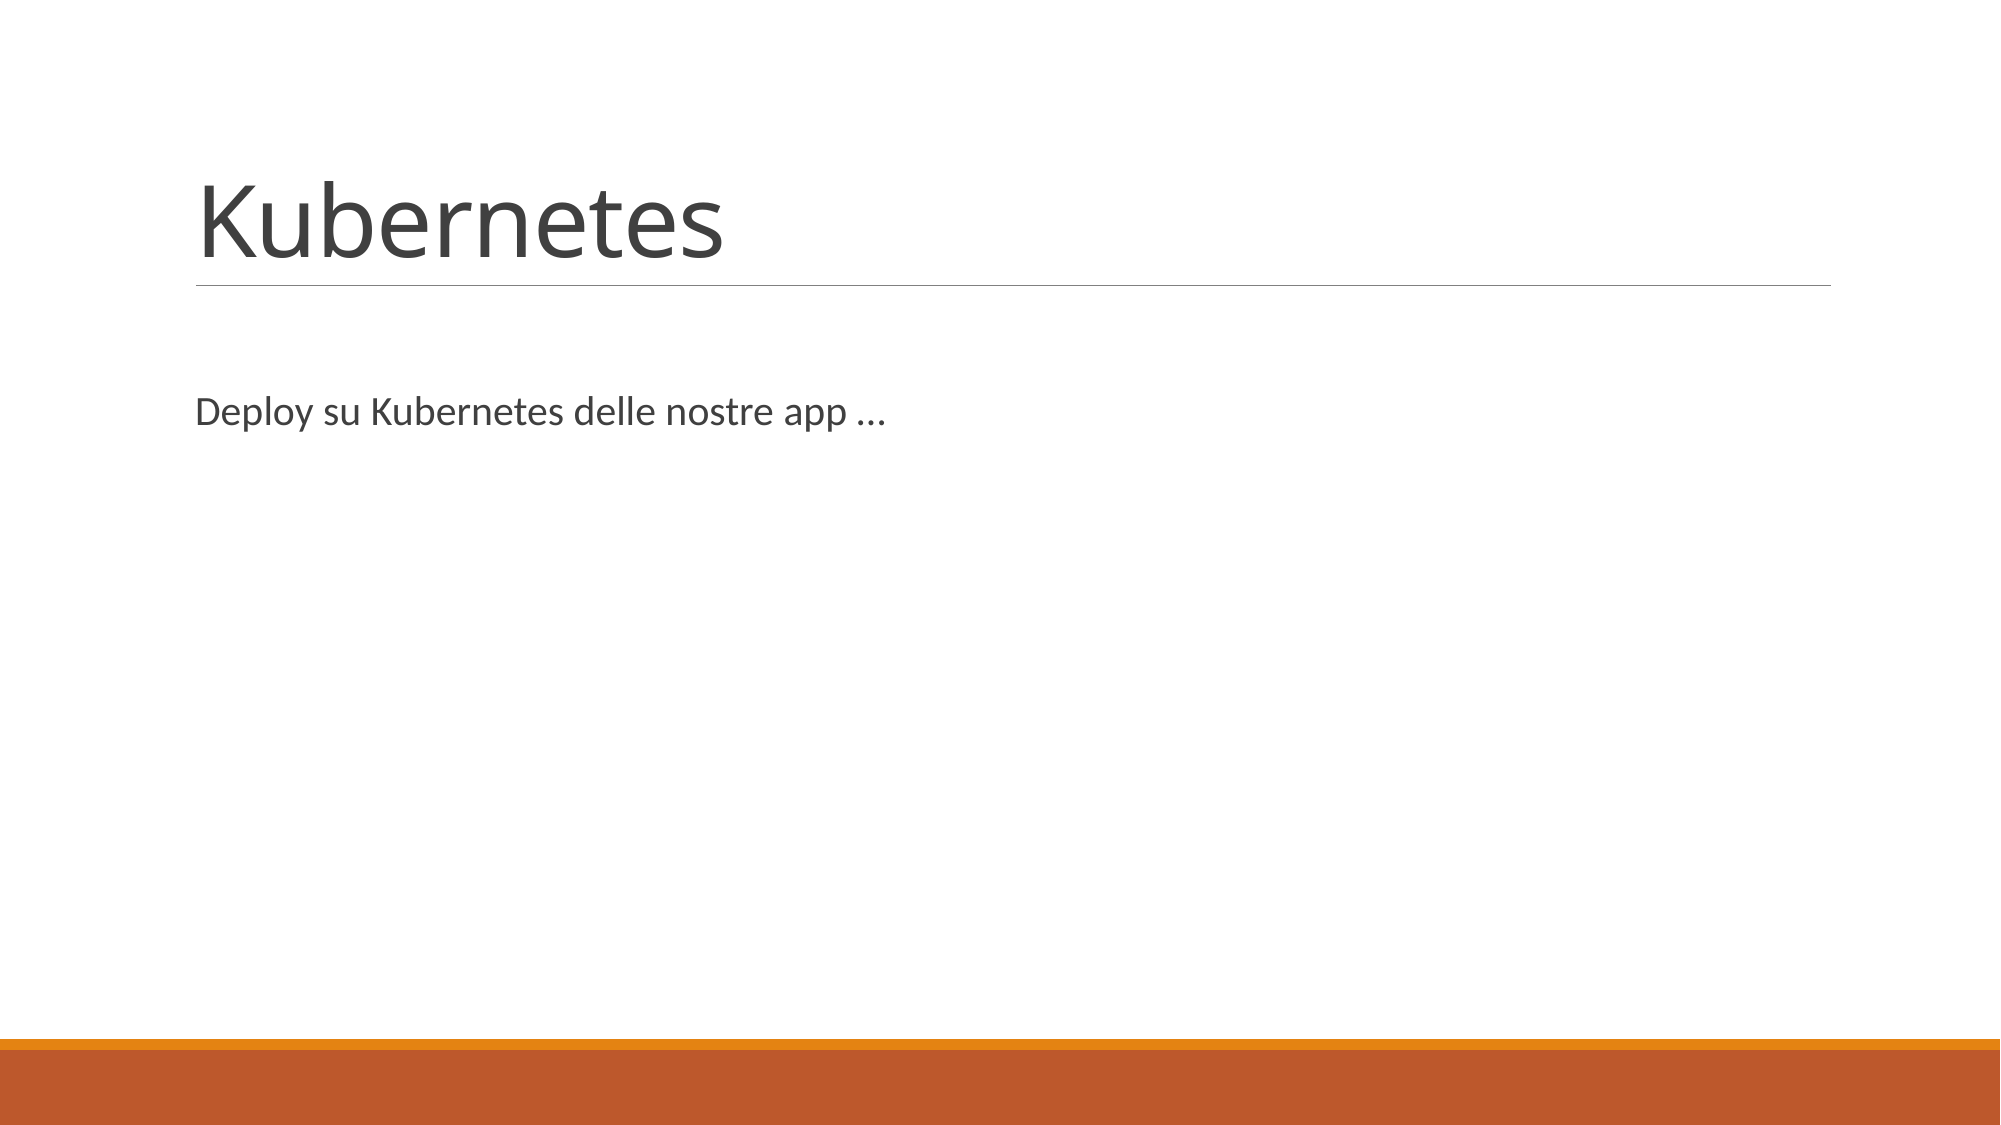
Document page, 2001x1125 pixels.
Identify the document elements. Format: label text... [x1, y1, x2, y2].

list Deploy su Kubernetes delle nostre app … [180, 302, 1830, 963]
title Kubernetes [180, 47, 1830, 285]
